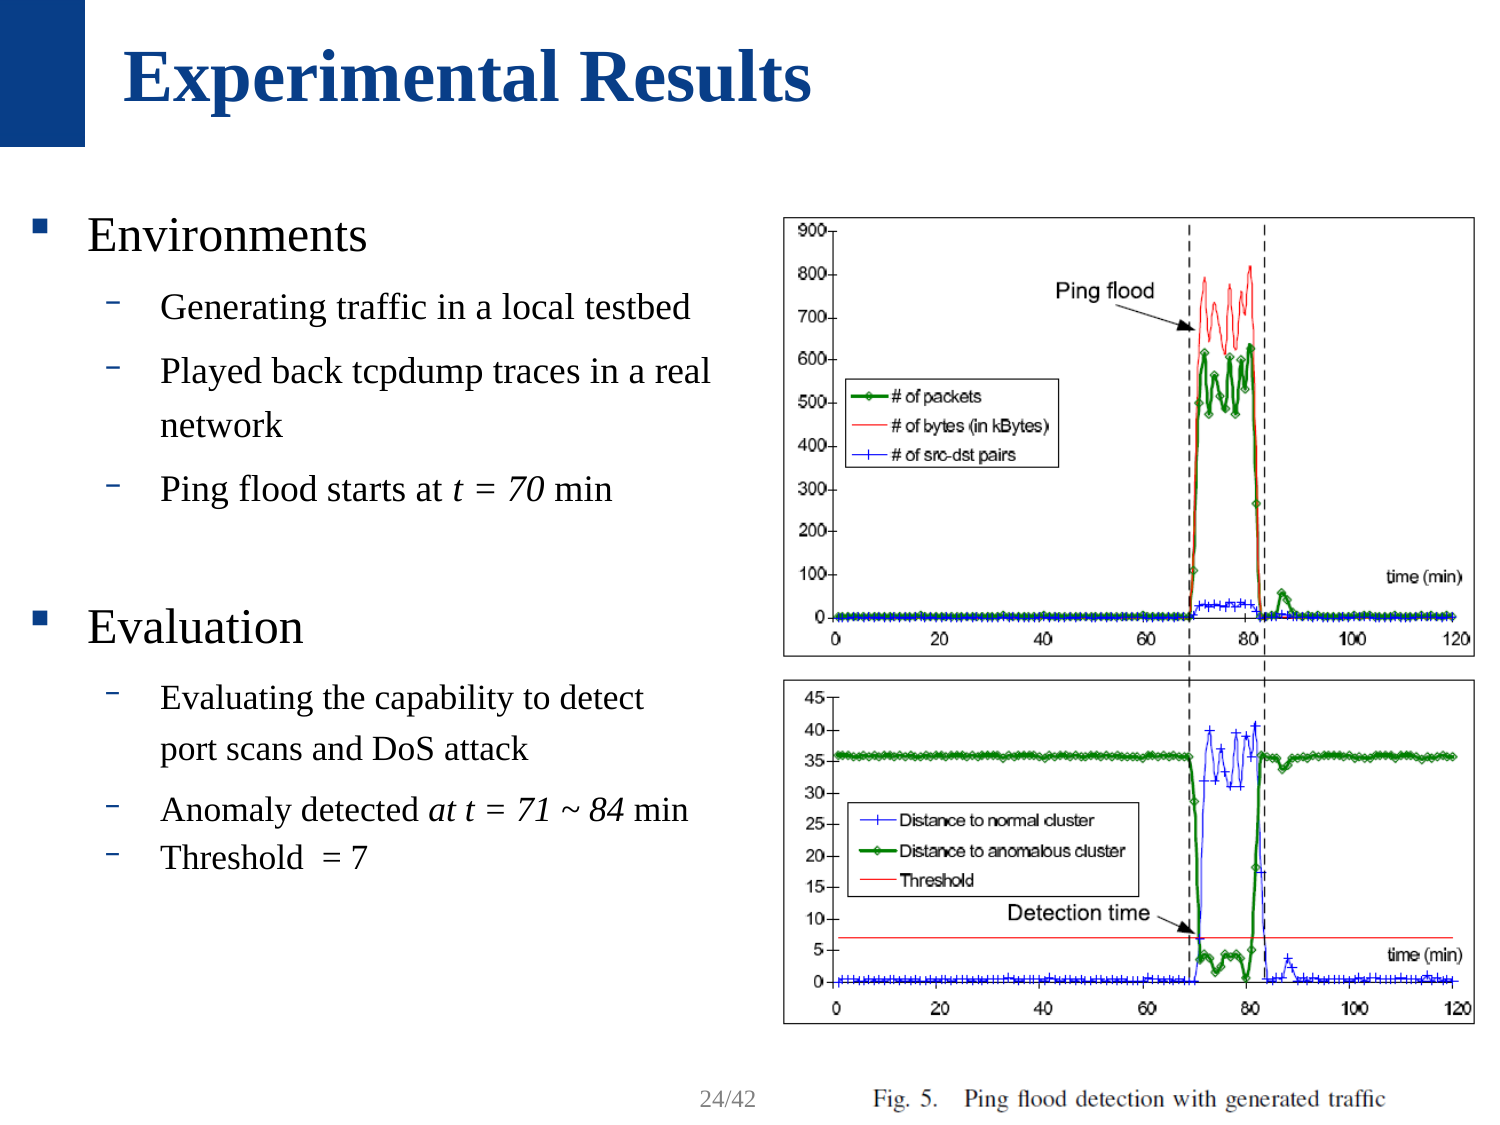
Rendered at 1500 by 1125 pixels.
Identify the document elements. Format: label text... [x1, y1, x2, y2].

picture [0, 0, 85, 147]
title Experimental Results [108, 15, 1379, 140]
picture [765, 200, 1500, 1125]
